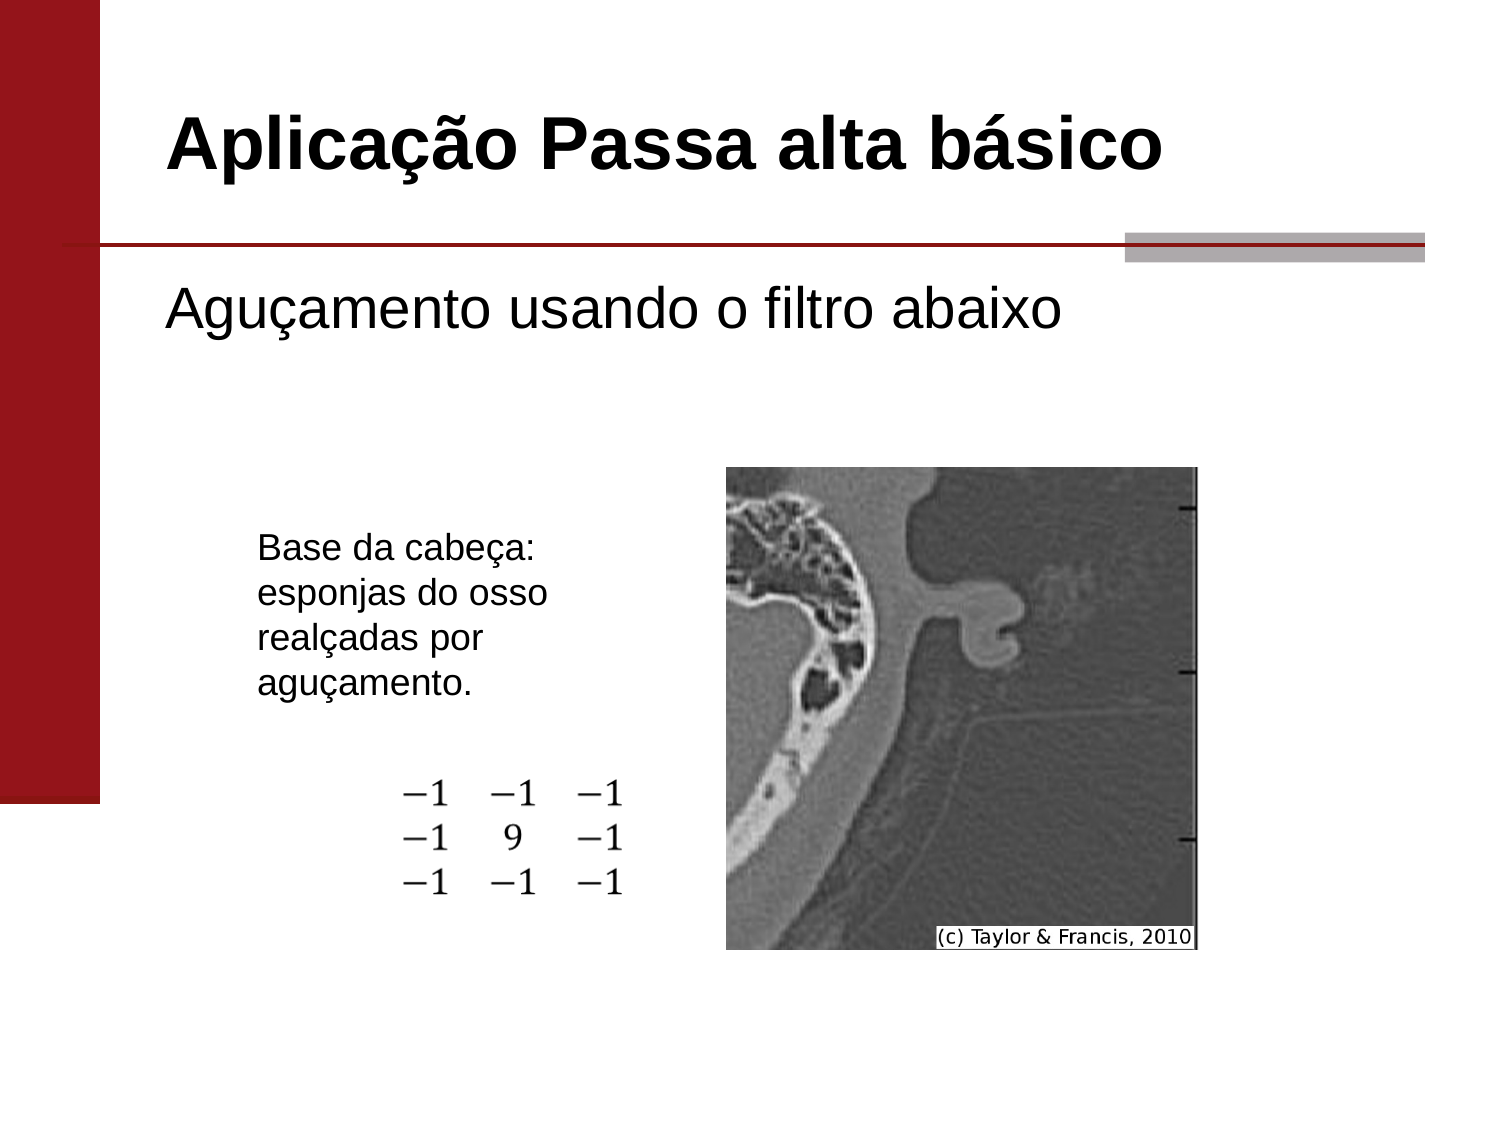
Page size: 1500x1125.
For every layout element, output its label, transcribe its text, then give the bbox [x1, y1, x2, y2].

picture [726, 467, 1200, 950]
list Aguçamento usando o filtro abaixo [150, 262, 1425, 1006]
text_box Base da cabeça: esponjas do osso realçadas por aguçamento. [242, 515, 621, 711]
title Aplicação Passa alta básico [150, 45, 1425, 234]
